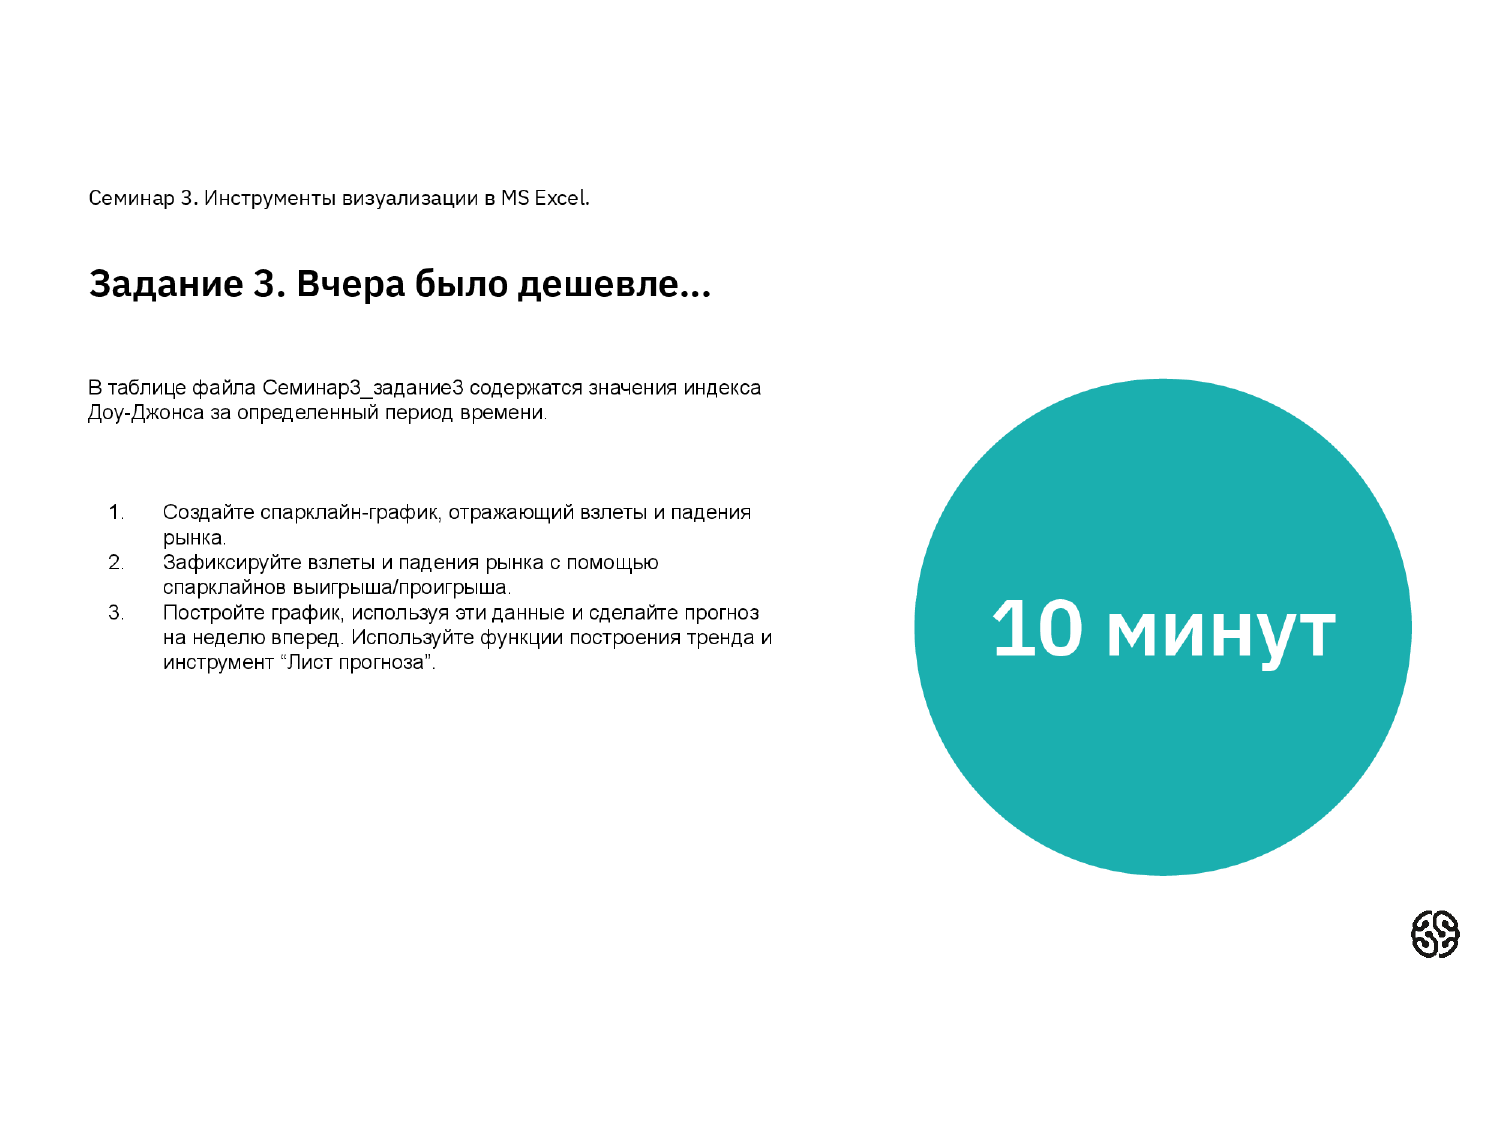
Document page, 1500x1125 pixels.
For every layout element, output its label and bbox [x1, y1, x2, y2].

picture [0, 141, 1500, 987]
